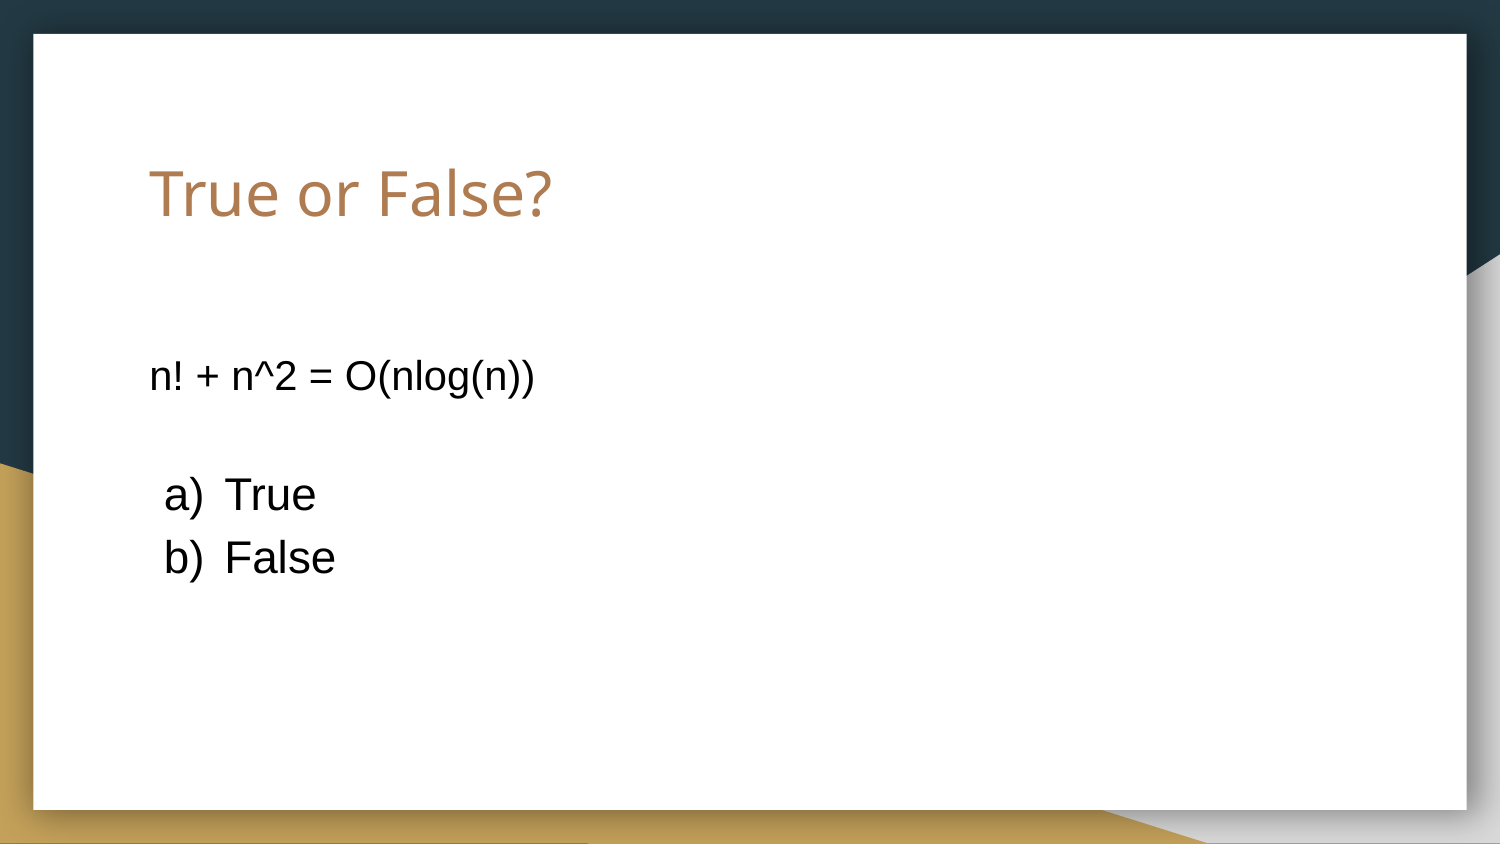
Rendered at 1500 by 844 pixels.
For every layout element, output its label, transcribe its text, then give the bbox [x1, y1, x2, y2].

title True or False? [134, 138, 1366, 296]
list n! + n^2 = O(nlog(n)) True False [134, 326, 1366, 729]
